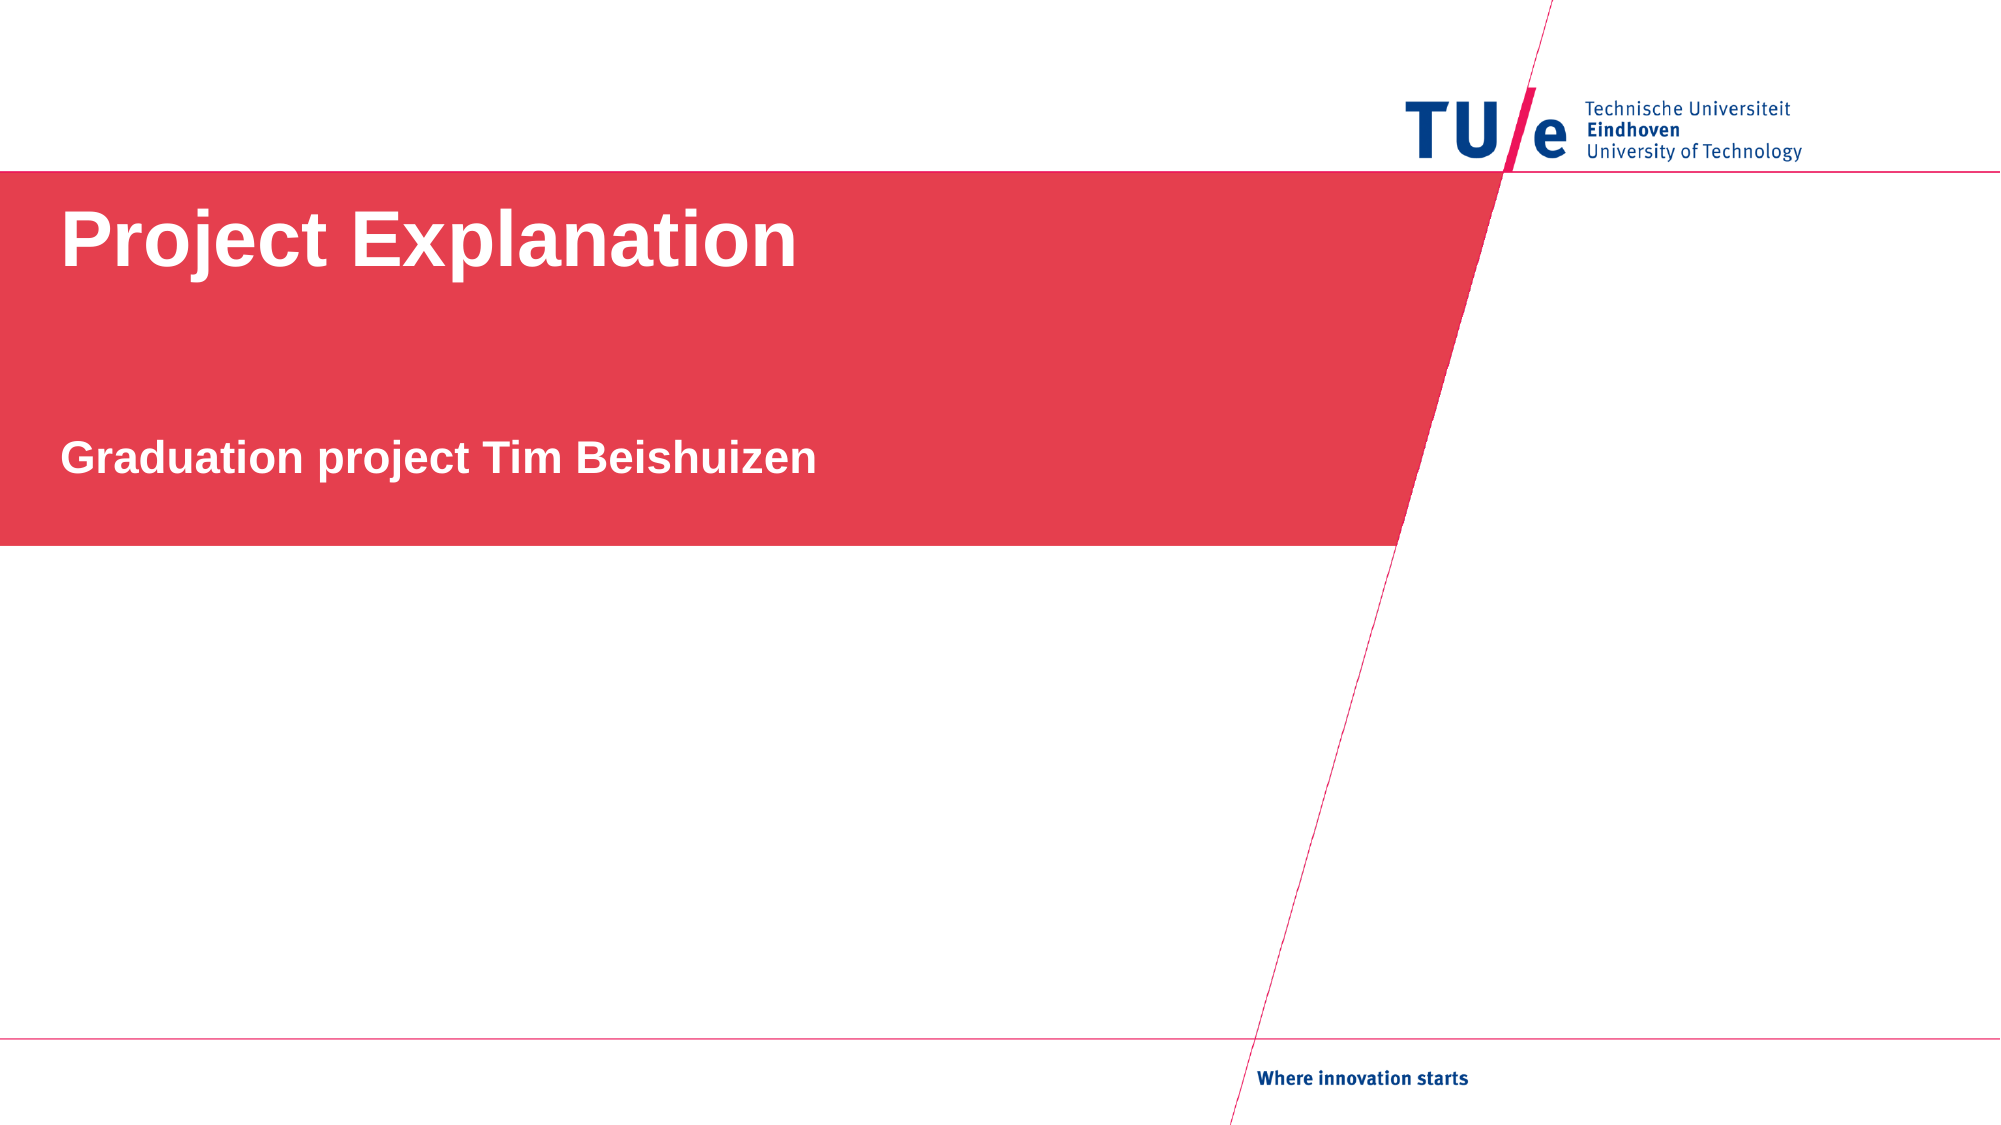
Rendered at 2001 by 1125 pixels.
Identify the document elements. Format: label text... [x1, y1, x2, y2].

subtitle Graduation project Tim Beishuizen [45, 419, 1382, 623]
picture [0, 0, 2000, 1125]
title Project Explanation [45, 190, 1382, 394]
